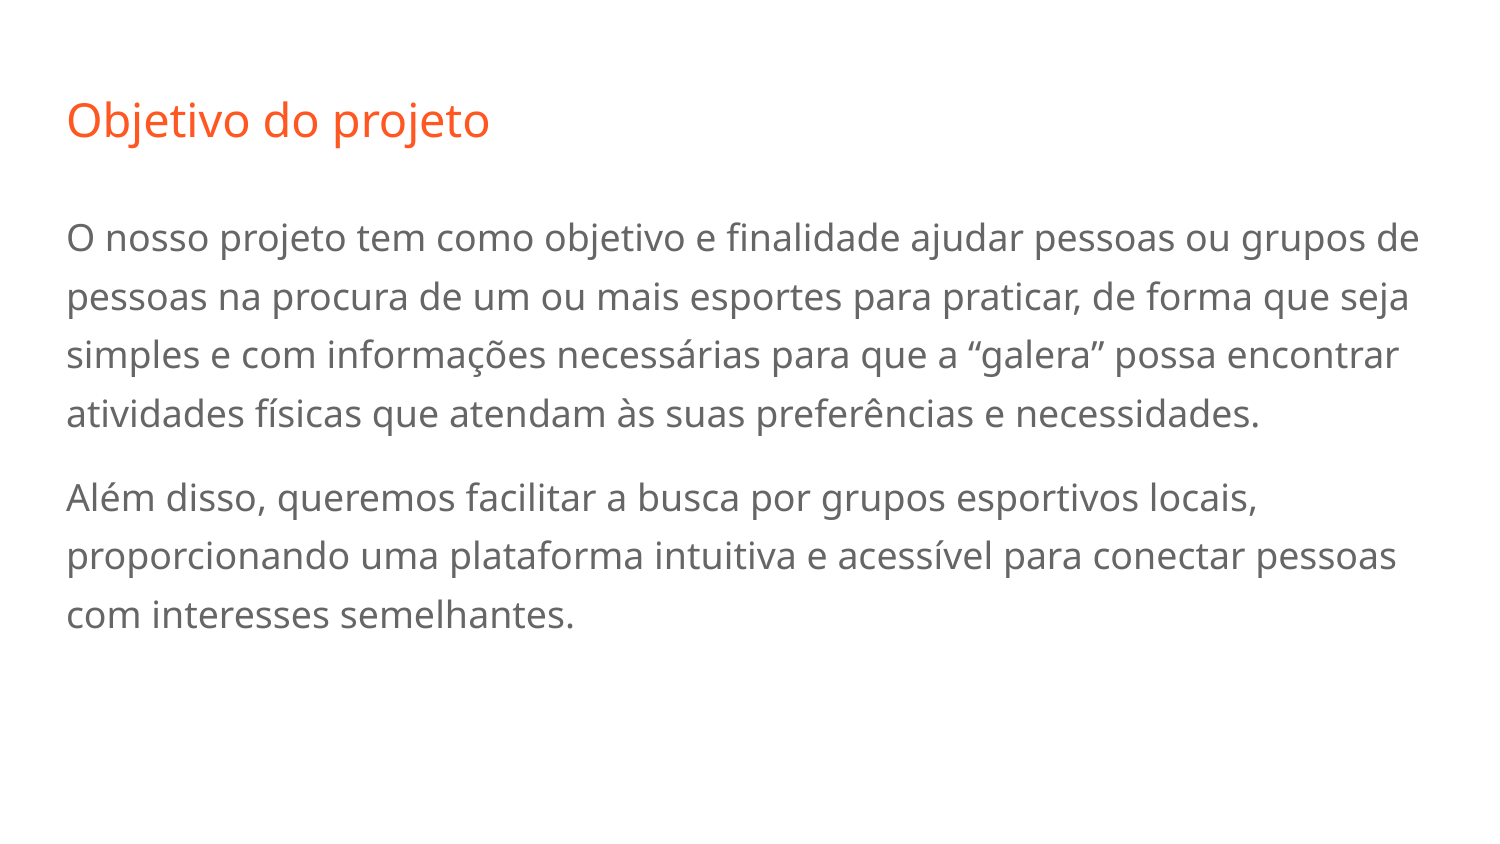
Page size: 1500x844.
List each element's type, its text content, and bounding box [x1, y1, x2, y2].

list O nosso projeto tem como objetivo e finalidade ajudar pessoas ou grupos de pessoas na procura de um ou mais esportes para praticar, de forma que seja simples e com informações necessárias para que a “galera” possa encontrar atividades físicas que atendam às suas preferências e necessidades. Além disso, queremos facilitar a busca por grupos esportivos locais, proporcionando uma plataforma intuitiva e acessível para conectar pessoas com interesses semelhantes. [51, 189, 1449, 750]
title Objetivo do projeto [51, 72, 1449, 167]
